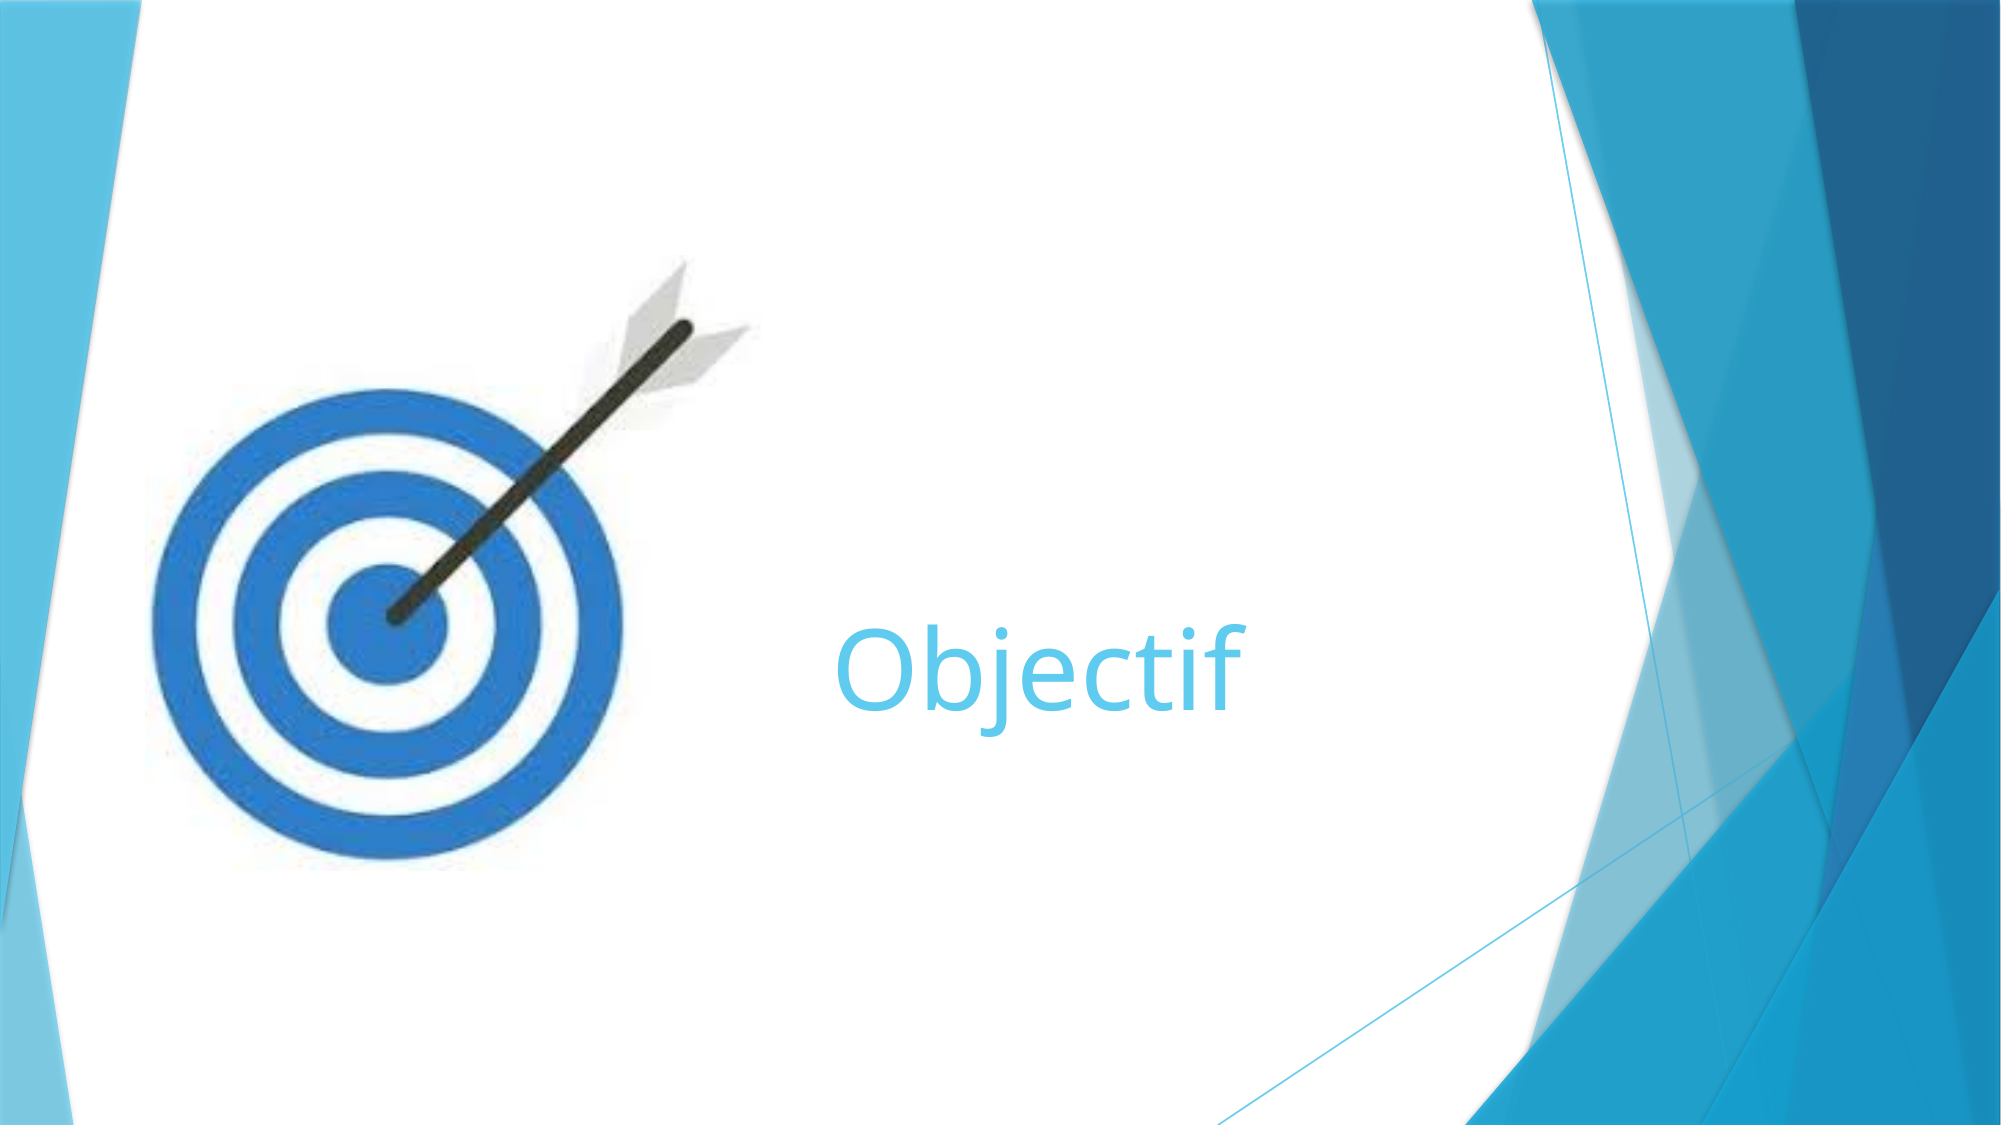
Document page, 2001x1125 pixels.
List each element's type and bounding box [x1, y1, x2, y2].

picture [145, 255, 764, 872]
text_box [0, 0, 2000, 1125]
